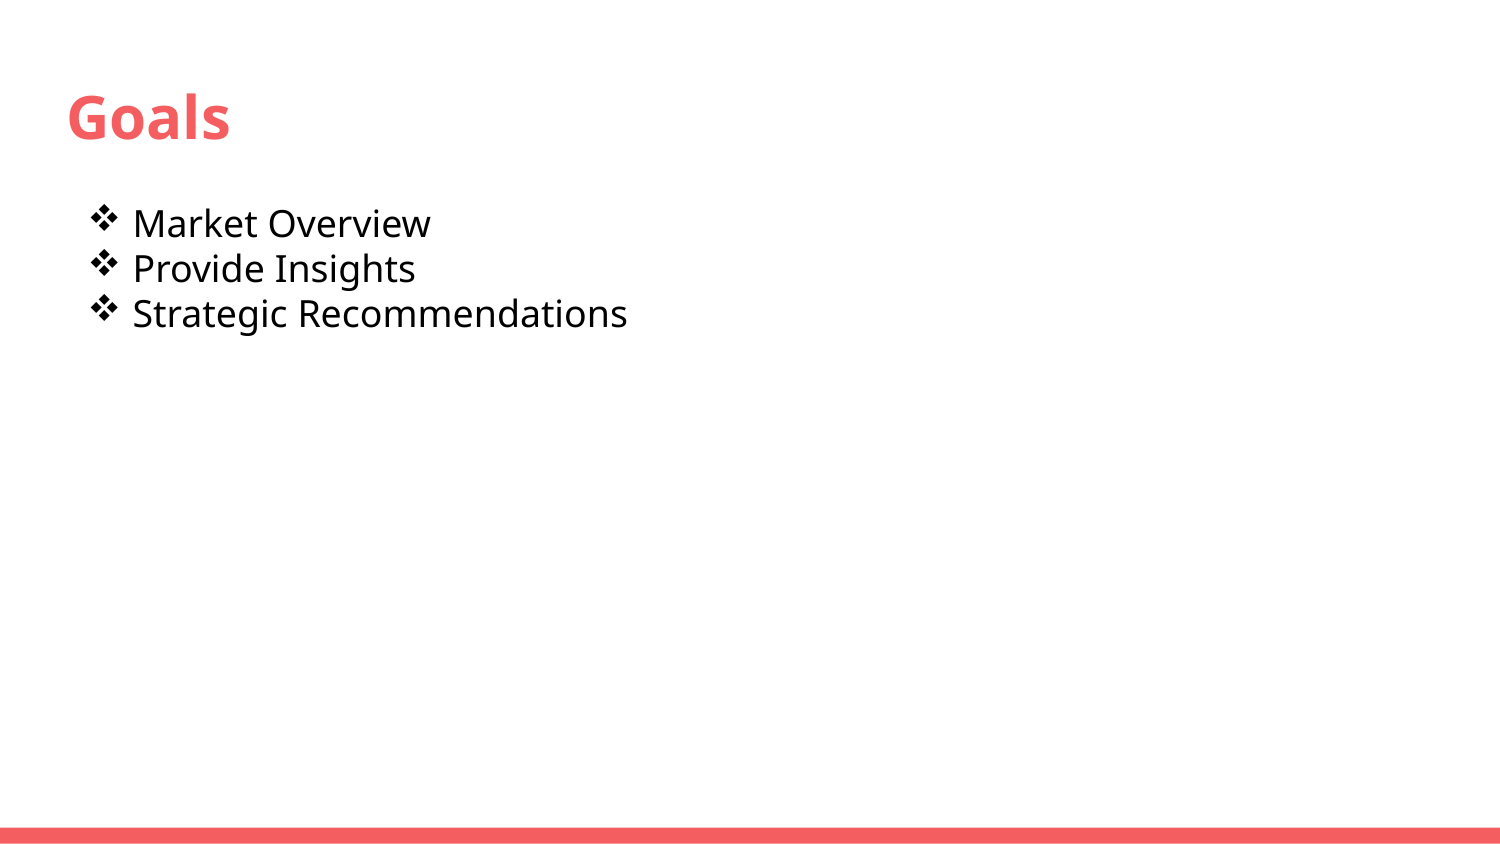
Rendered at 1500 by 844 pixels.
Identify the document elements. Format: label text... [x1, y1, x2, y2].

text_box Market Overview Provide Insights Strategic Recommendations [72, 192, 1351, 387]
title Goals [51, 64, 1449, 167]
